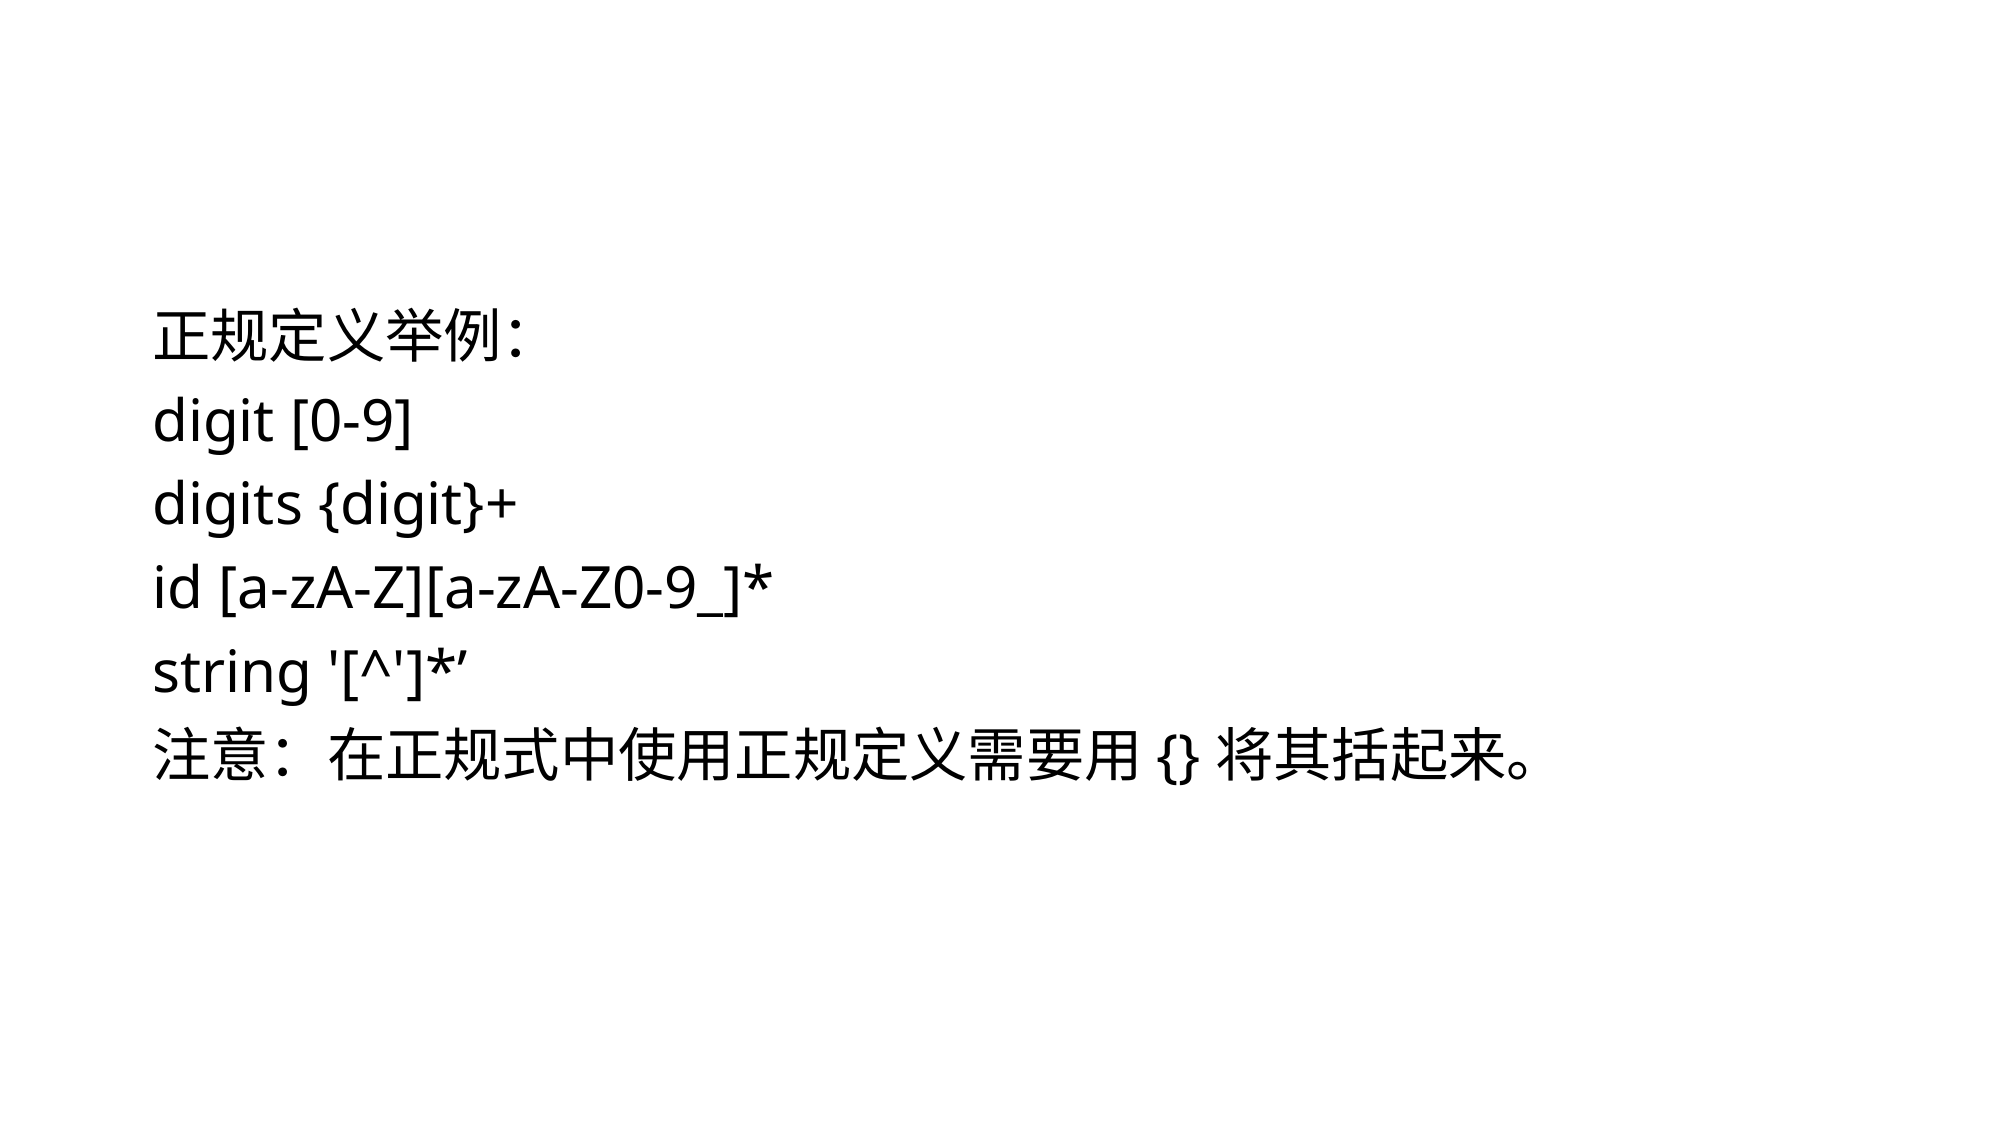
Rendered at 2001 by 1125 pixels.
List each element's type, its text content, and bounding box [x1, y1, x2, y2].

list 正规定义举例： digit [0-9] digits {digit}+ id [a-zA-Z][a-zA-Z0-9_]* string '[^']*’ 注意：在正规式中使用正规定义需要用{}将其括起来。 [137, 299, 1863, 995]
